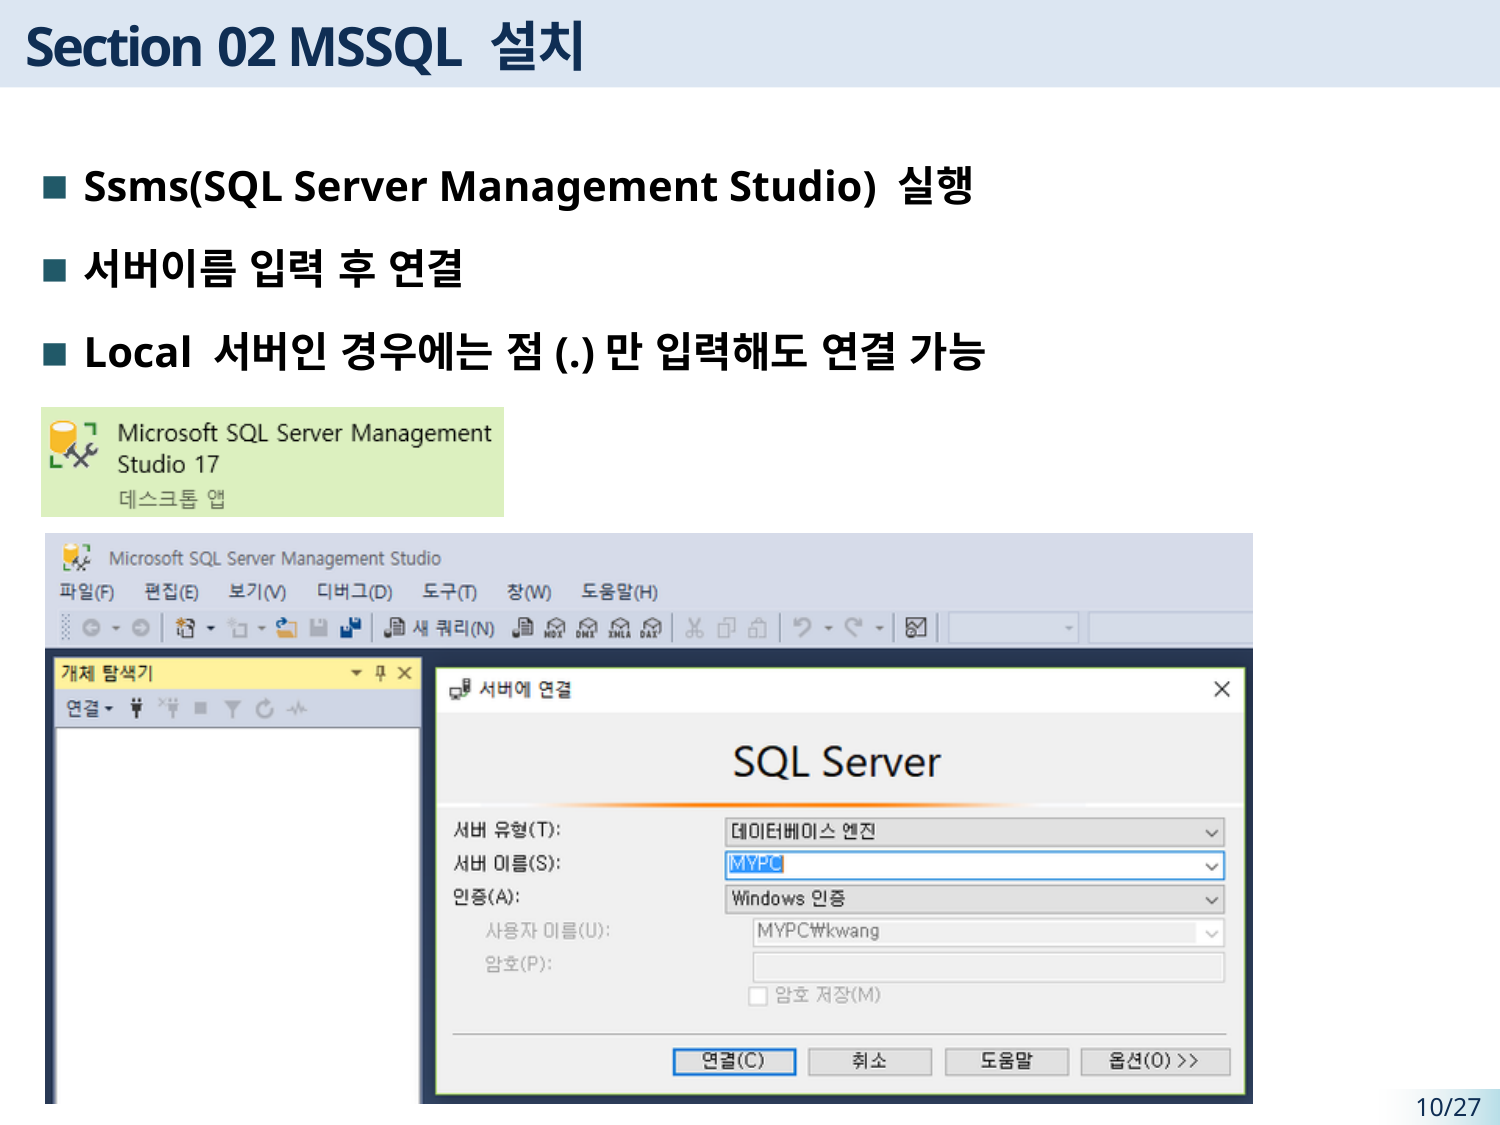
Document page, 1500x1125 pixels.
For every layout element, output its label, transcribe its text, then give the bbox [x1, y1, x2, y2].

picture [40, 407, 504, 517]
list Ssms(SQL Server Management Studio) 실행 서버이름 입력 후 연결 Local 서버인 경우에는 점(.)만 입력해도 연결 가능 [10, 126, 1481, 1057]
title Section 02 MSSQL 설치 [10, 5, 1288, 84]
picture [44, 533, 1253, 1105]
